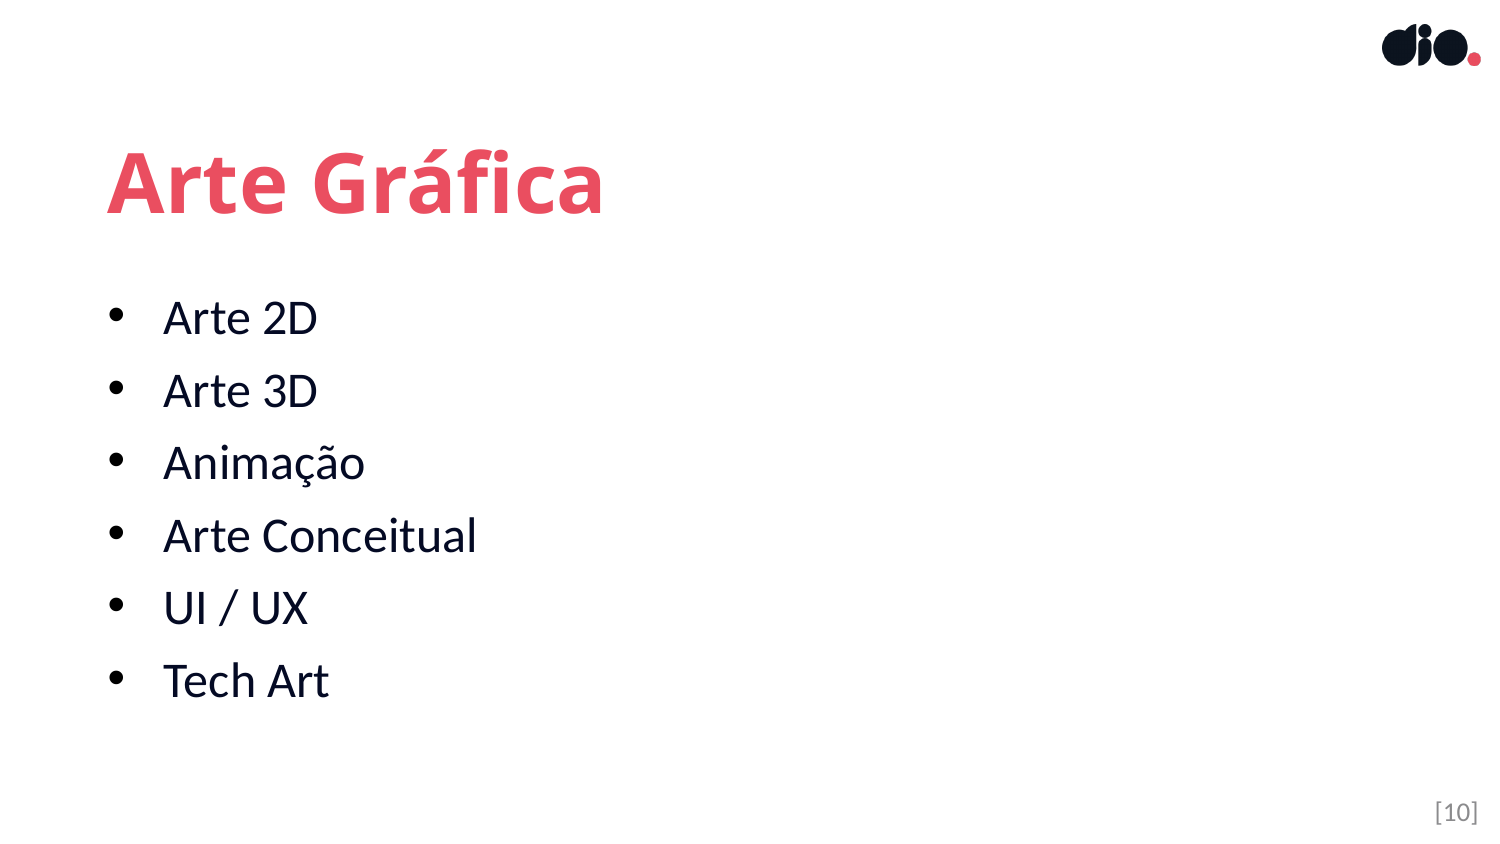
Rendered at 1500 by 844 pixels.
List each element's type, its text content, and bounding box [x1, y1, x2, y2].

text_box Arte 2D Arte 3D Animação Arte Conceitual UI / UX Tech Art [92, 243, 1408, 749]
picture [1382, 24, 1481, 66]
text_box Arte Gráfica [92, 104, 1408, 243]
slide_number [10] [1403, 779, 1494, 844]
